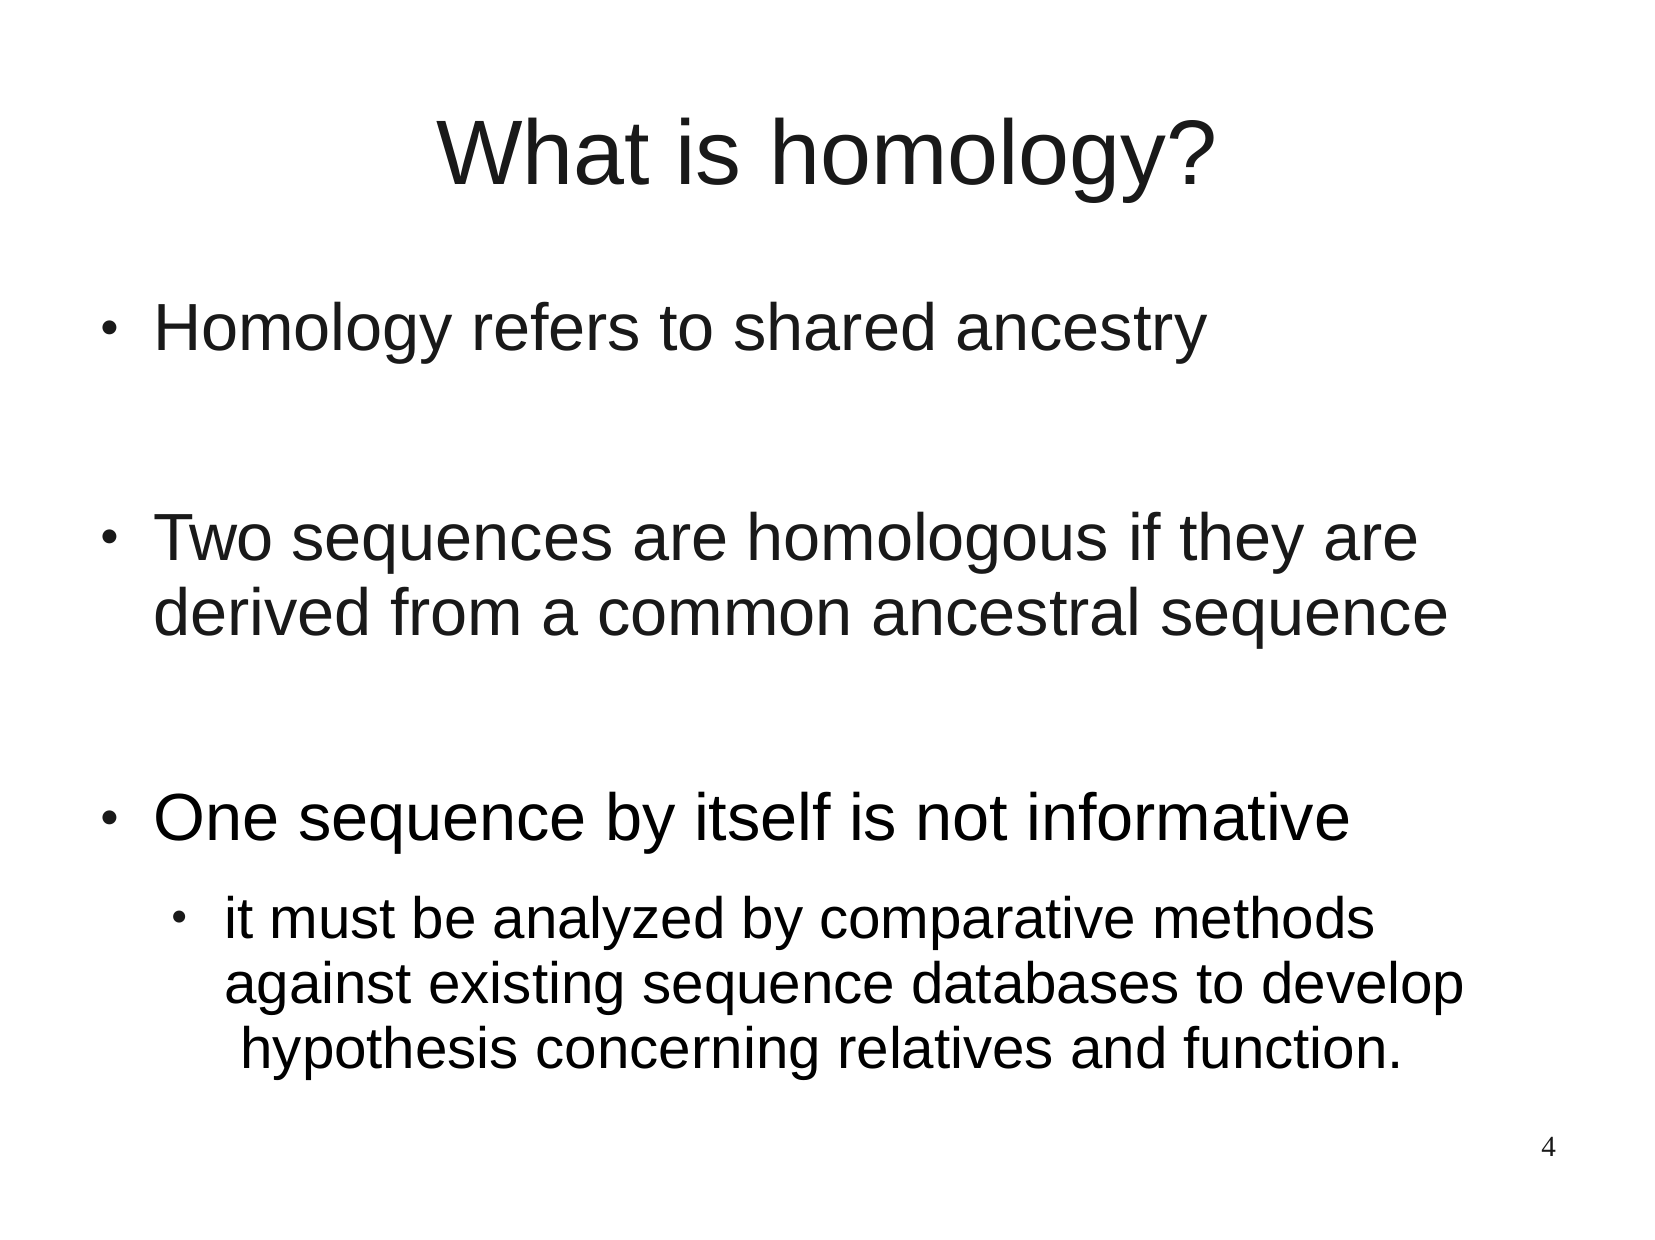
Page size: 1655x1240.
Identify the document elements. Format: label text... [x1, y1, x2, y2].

text_box it must be analyzed by comparative methods against existing sequence databases to develop hypothesis concerning relatives and function. [222, 876, 1470, 1080]
text_box ● [98, 304, 127, 343]
title What is homology? [434, 90, 1219, 300]
slide_number 4 [1535, 1127, 1579, 1240]
text_box ● [169, 896, 195, 930]
text_box One sequence by itself is not informative [151, 771, 1376, 854]
text_box Homology refers to shared ancestry [151, 281, 1213, 364]
text_box Two sequences are homologous if they are derived from a common ancestral sequence [151, 490, 1454, 649]
text_box ● [98, 512, 127, 551]
text_box ● [98, 794, 127, 833]
